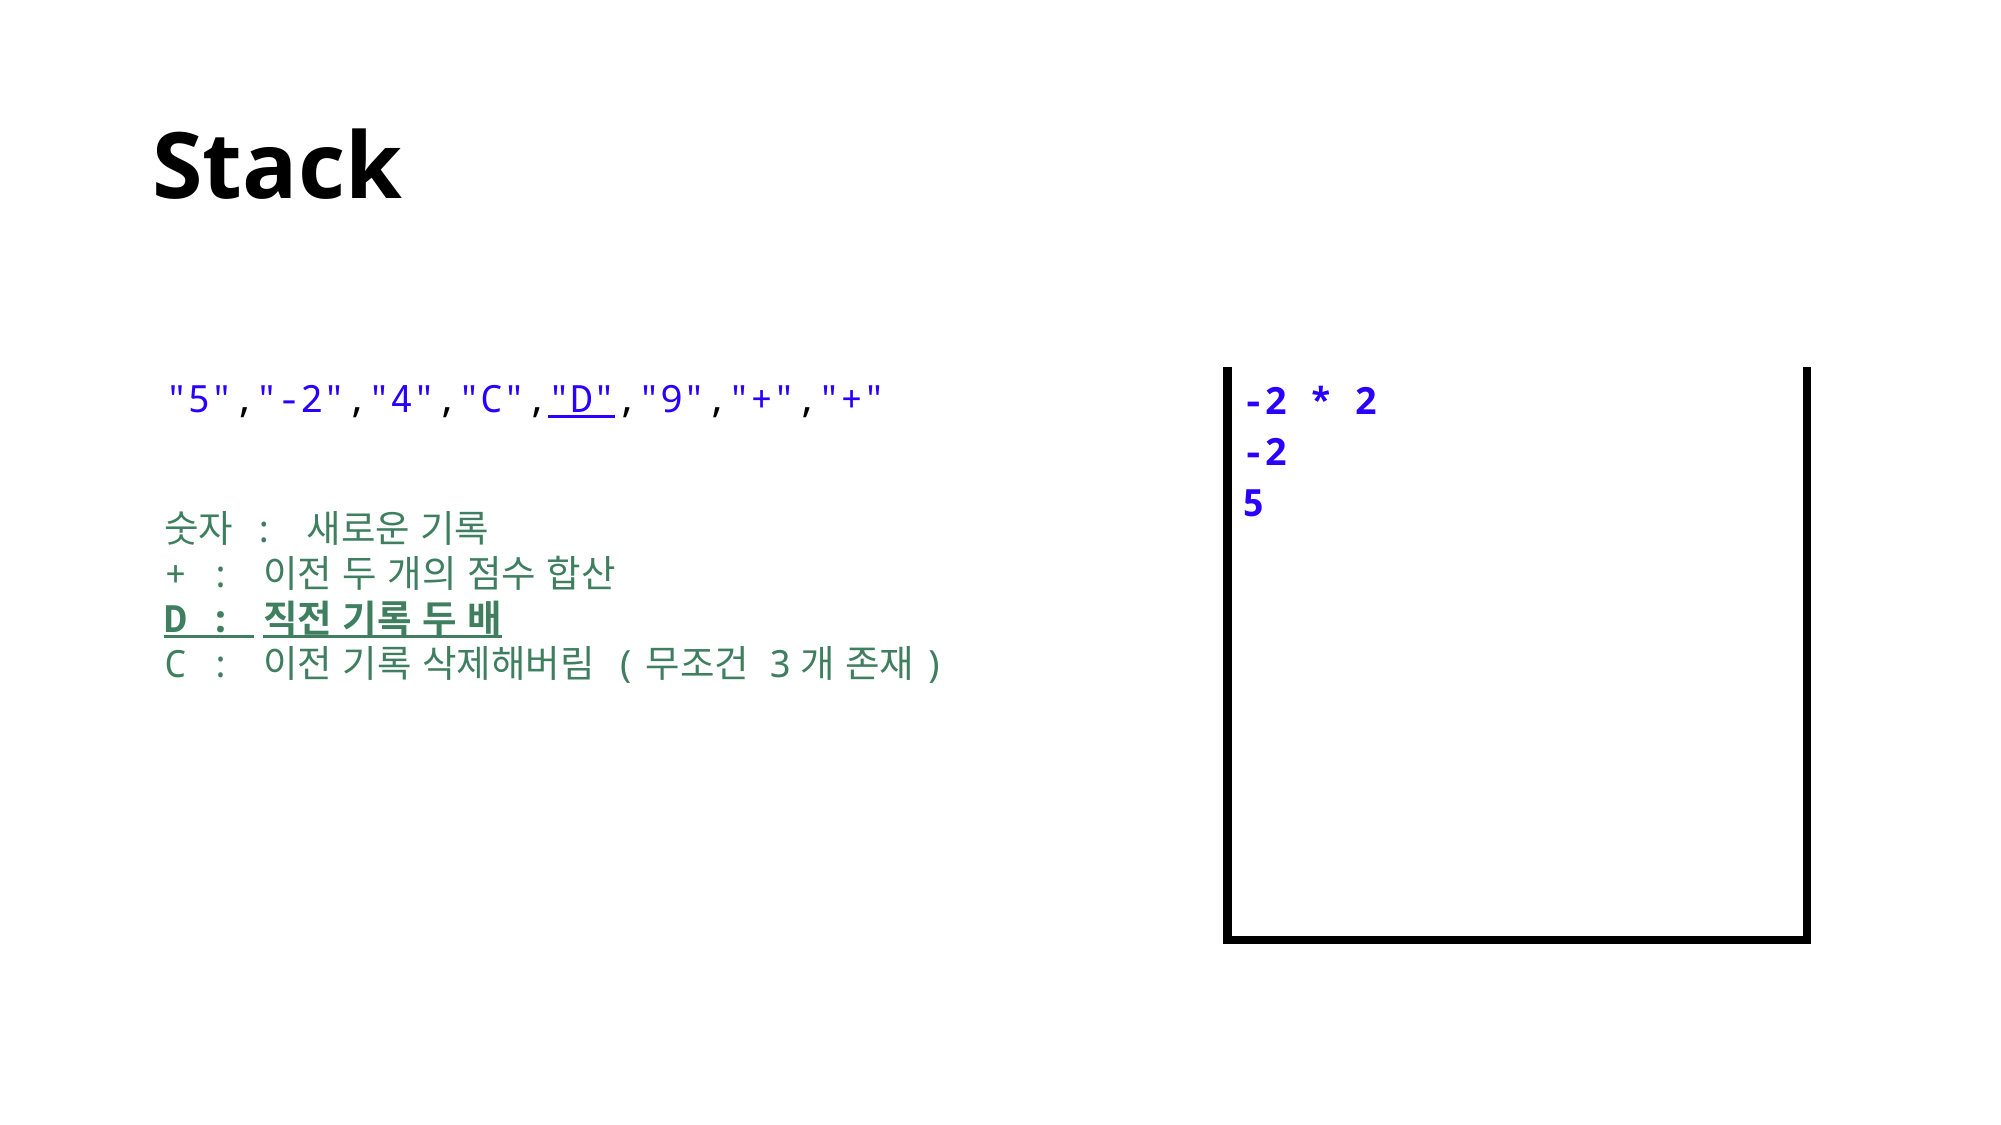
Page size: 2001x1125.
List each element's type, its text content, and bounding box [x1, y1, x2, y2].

text_box "5","-2","4","C","D","9","+","+" [150, 367, 901, 427]
title Stack [137, 59, 1863, 278]
text_box 숫자 : 새로운 기록 + : 이전 두 개의 점수 합산 D : 직전 기록 두 배 C : 이전 기록 삭제해버림 (무조건 3개 존재) [149, 497, 1150, 693]
table_header -2 * 2 -2 5 [1232, 367, 1803, 936]
